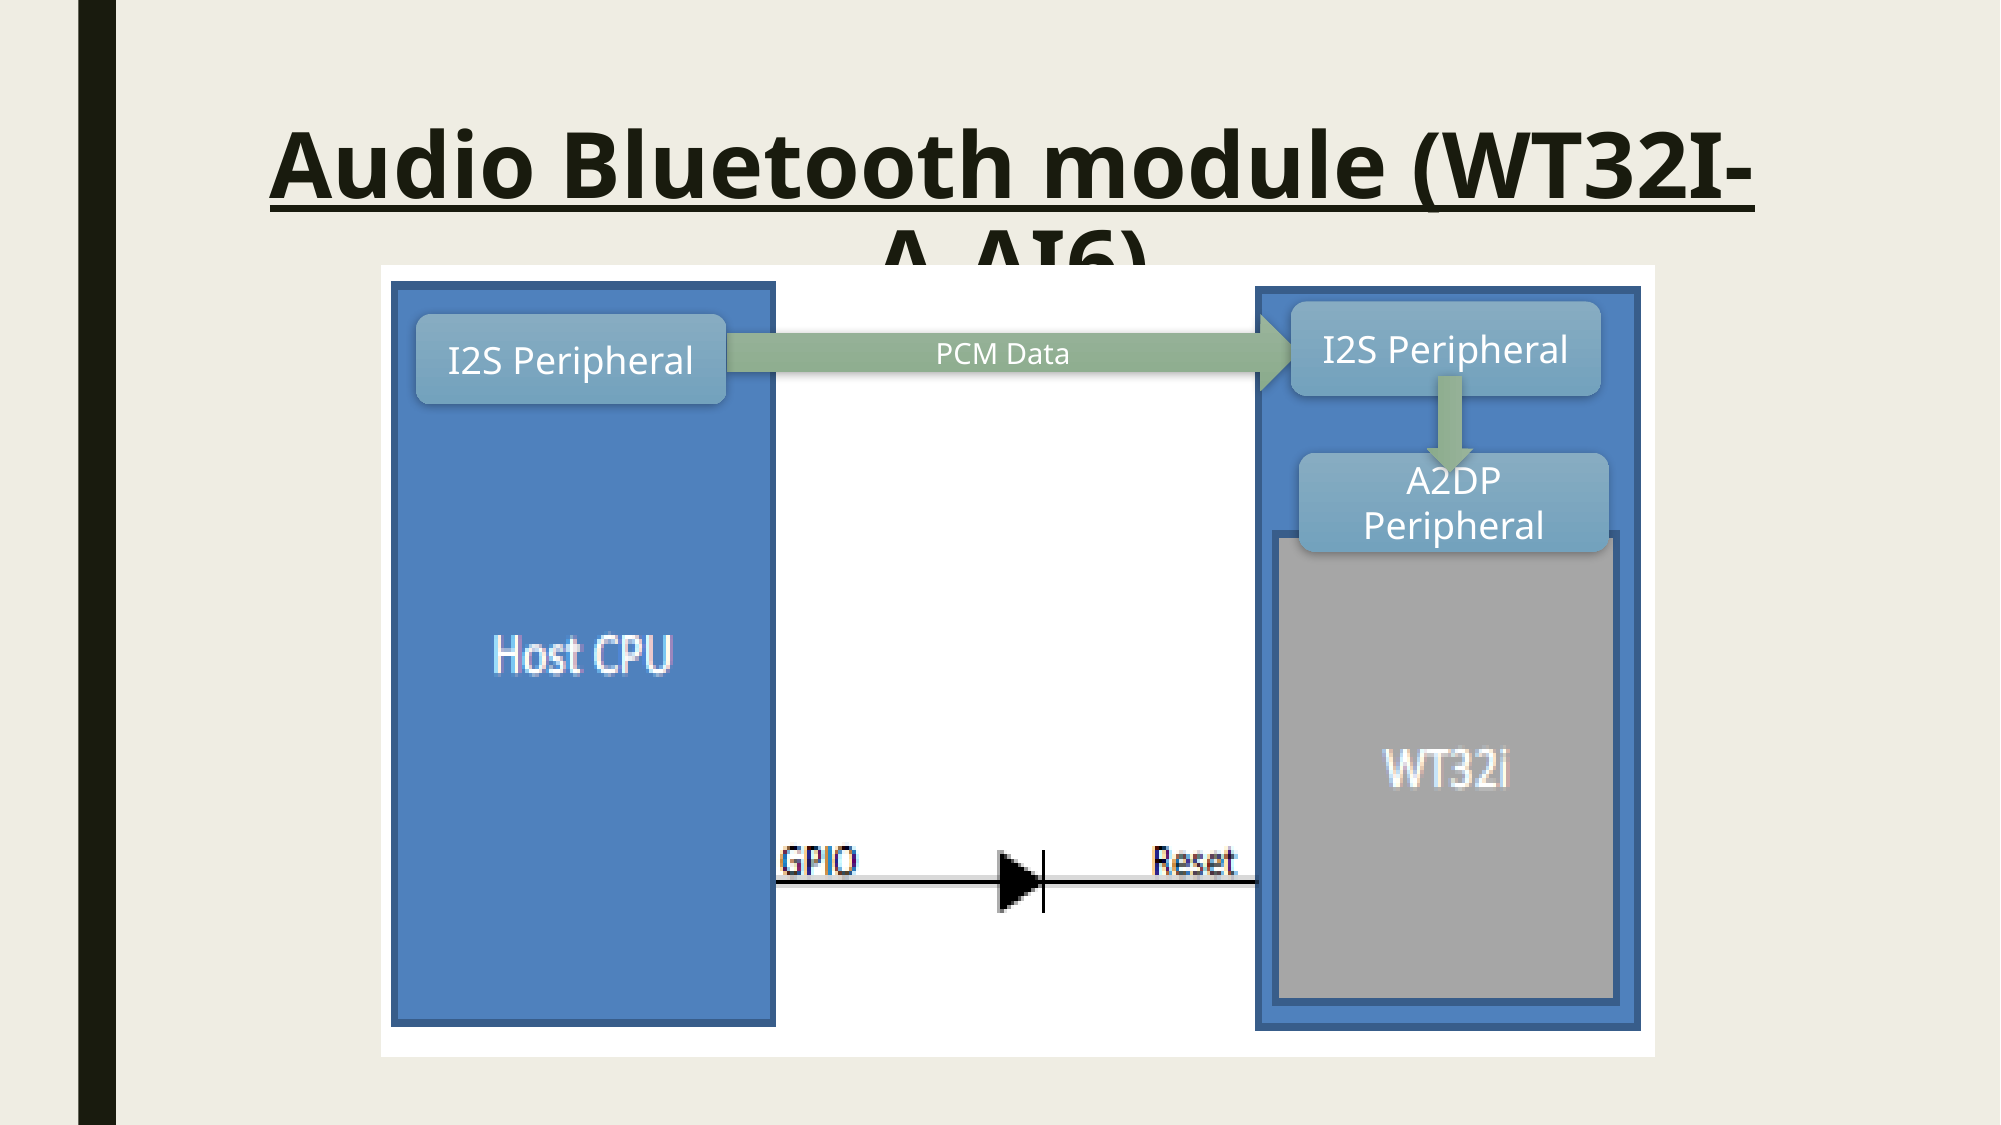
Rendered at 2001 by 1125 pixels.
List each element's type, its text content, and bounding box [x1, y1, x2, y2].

title Audio Bluetooth module (WT32I-A-AI6) [225, 112, 1800, 357]
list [381, 265, 1655, 1057]
